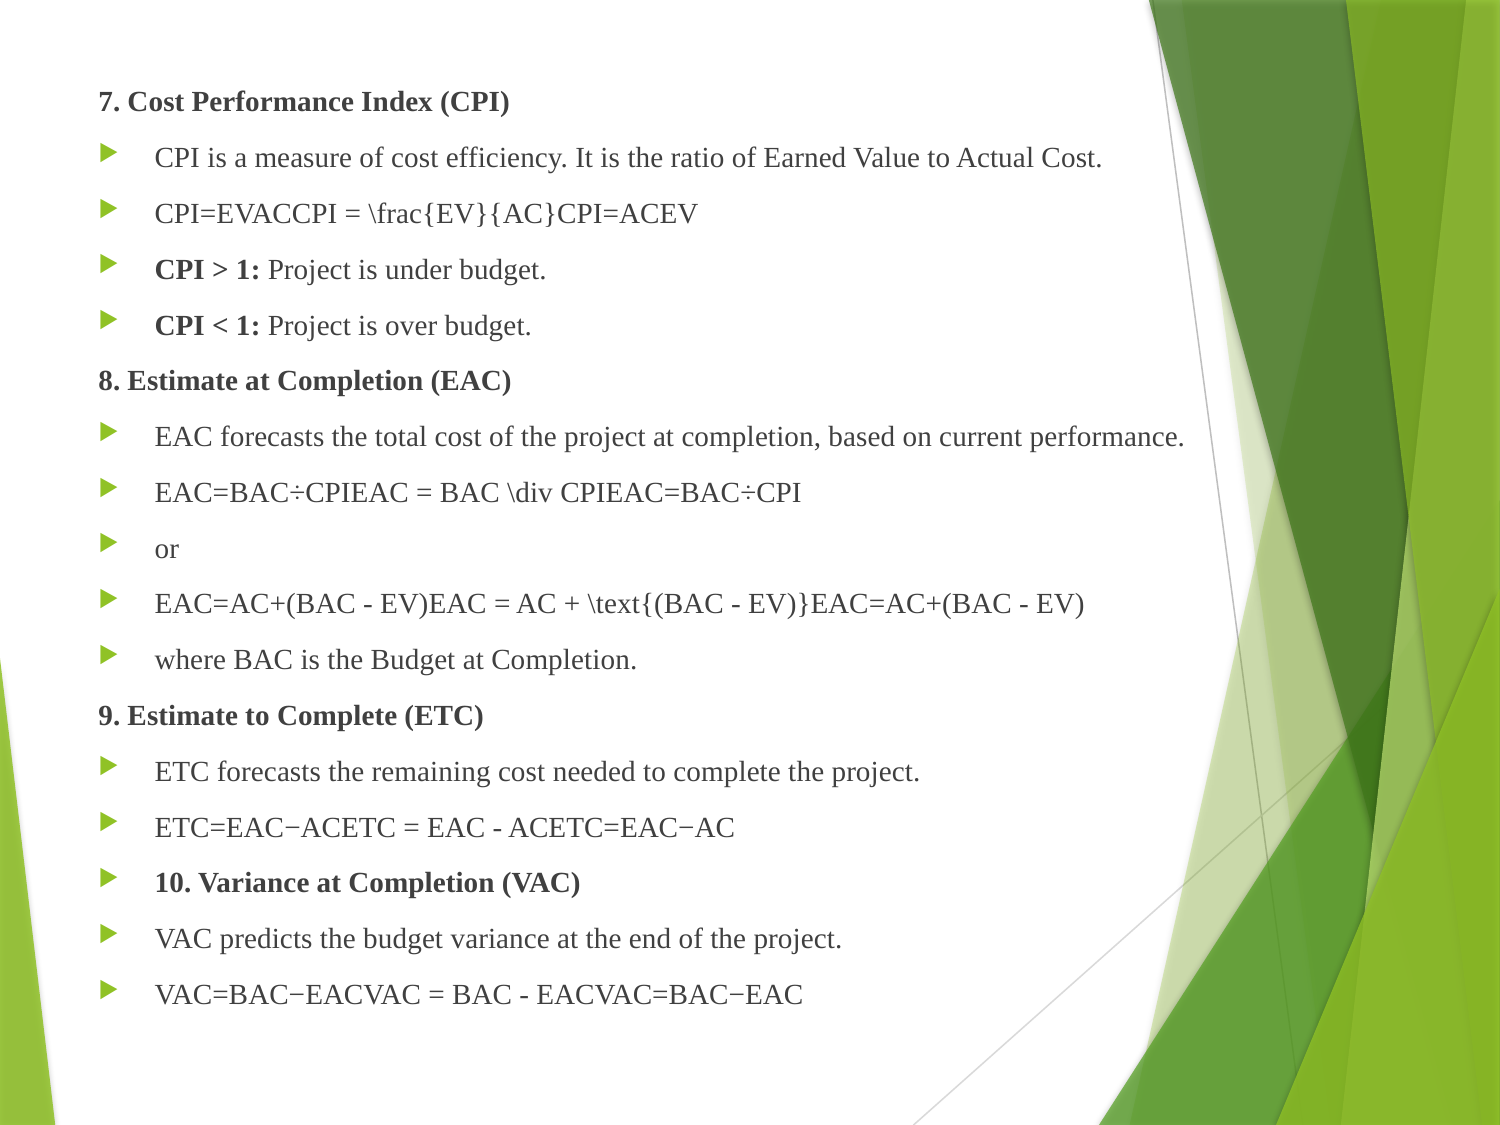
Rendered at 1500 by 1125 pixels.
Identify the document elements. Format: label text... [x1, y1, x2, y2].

list 7. Cost Performance Index (CPI) CPI is a measure of cost efficiency. It is the ratio of Earned Value to Actual Cost. CPI=EVACCPI = \frac{EV}{AC}CPI=ACEV​ CPI > 1: Project is under budget. CPI < 1: Project is over budget. 8. Estimate at Completion (EAC) EAC forecasts the total cost of the project at completion, based on current performance. EAC=BAC÷CPIEAC = BAC \div CPIEAC=BAC÷CPI or EAC=AC+(BAC - EV)EAC = AC + \text{(BAC - EV)}EAC=AC+(BAC - EV) where BAC is the Budget at Completion. 9. Estimate to Complete (ETC) ETC forecasts the remaining cost needed to complete the project. ETC=EAC−ACETC = EAC - ACETC=EAC−AC 10. Variance at Completion (VAC) VAC predicts the budget variance at the end of the project. VAC=BAC−EACVAC = BAC - EACVAC=BAC−EAC [83, 75, 1388, 1050]
